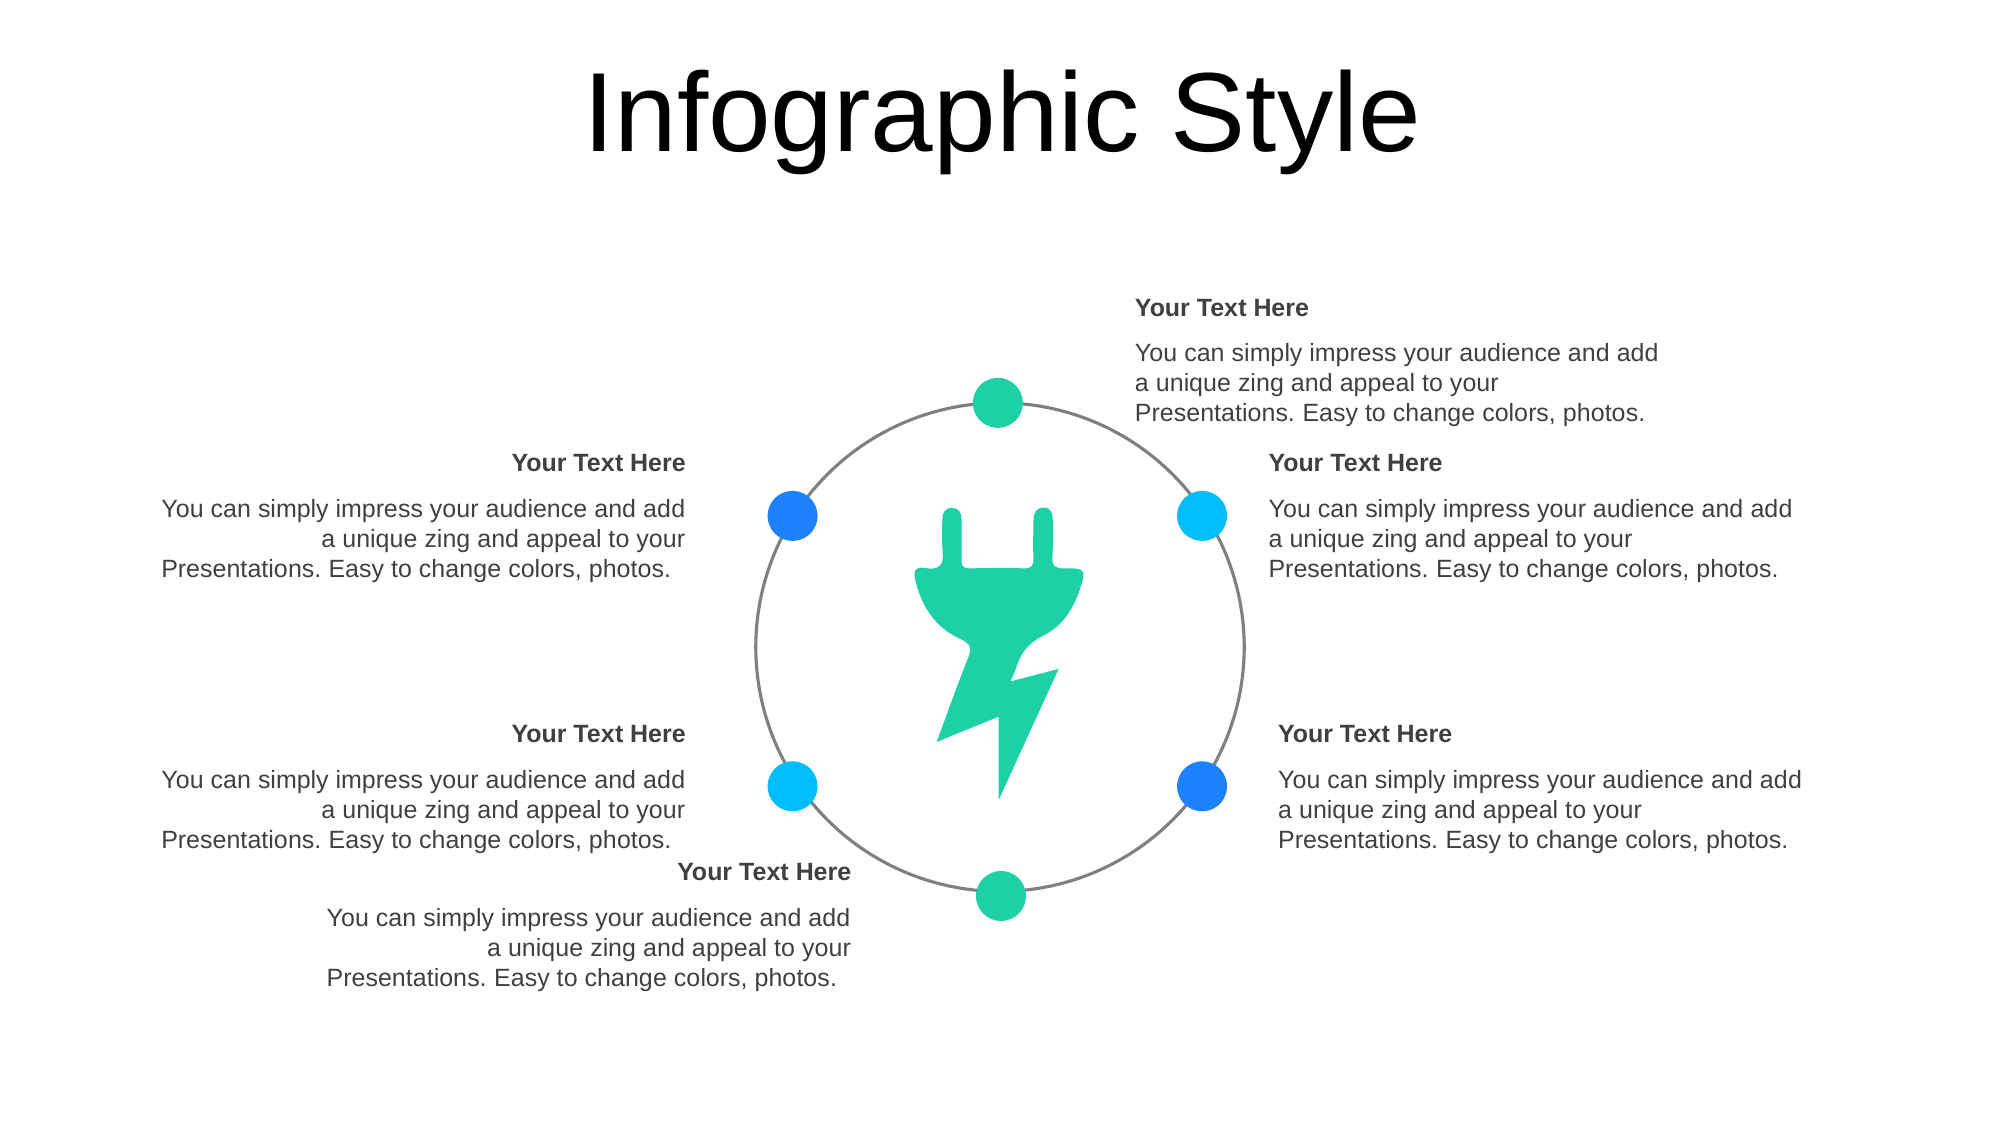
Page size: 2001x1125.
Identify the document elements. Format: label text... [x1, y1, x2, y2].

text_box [1253, 439, 1815, 591]
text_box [1263, 710, 1825, 863]
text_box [139, 439, 701, 591]
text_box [305, 848, 867, 1000]
list Infographic Style [53, 46, 1952, 184]
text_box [1120, 284, 1682, 436]
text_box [139, 710, 701, 863]
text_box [755, 377, 1245, 921]
